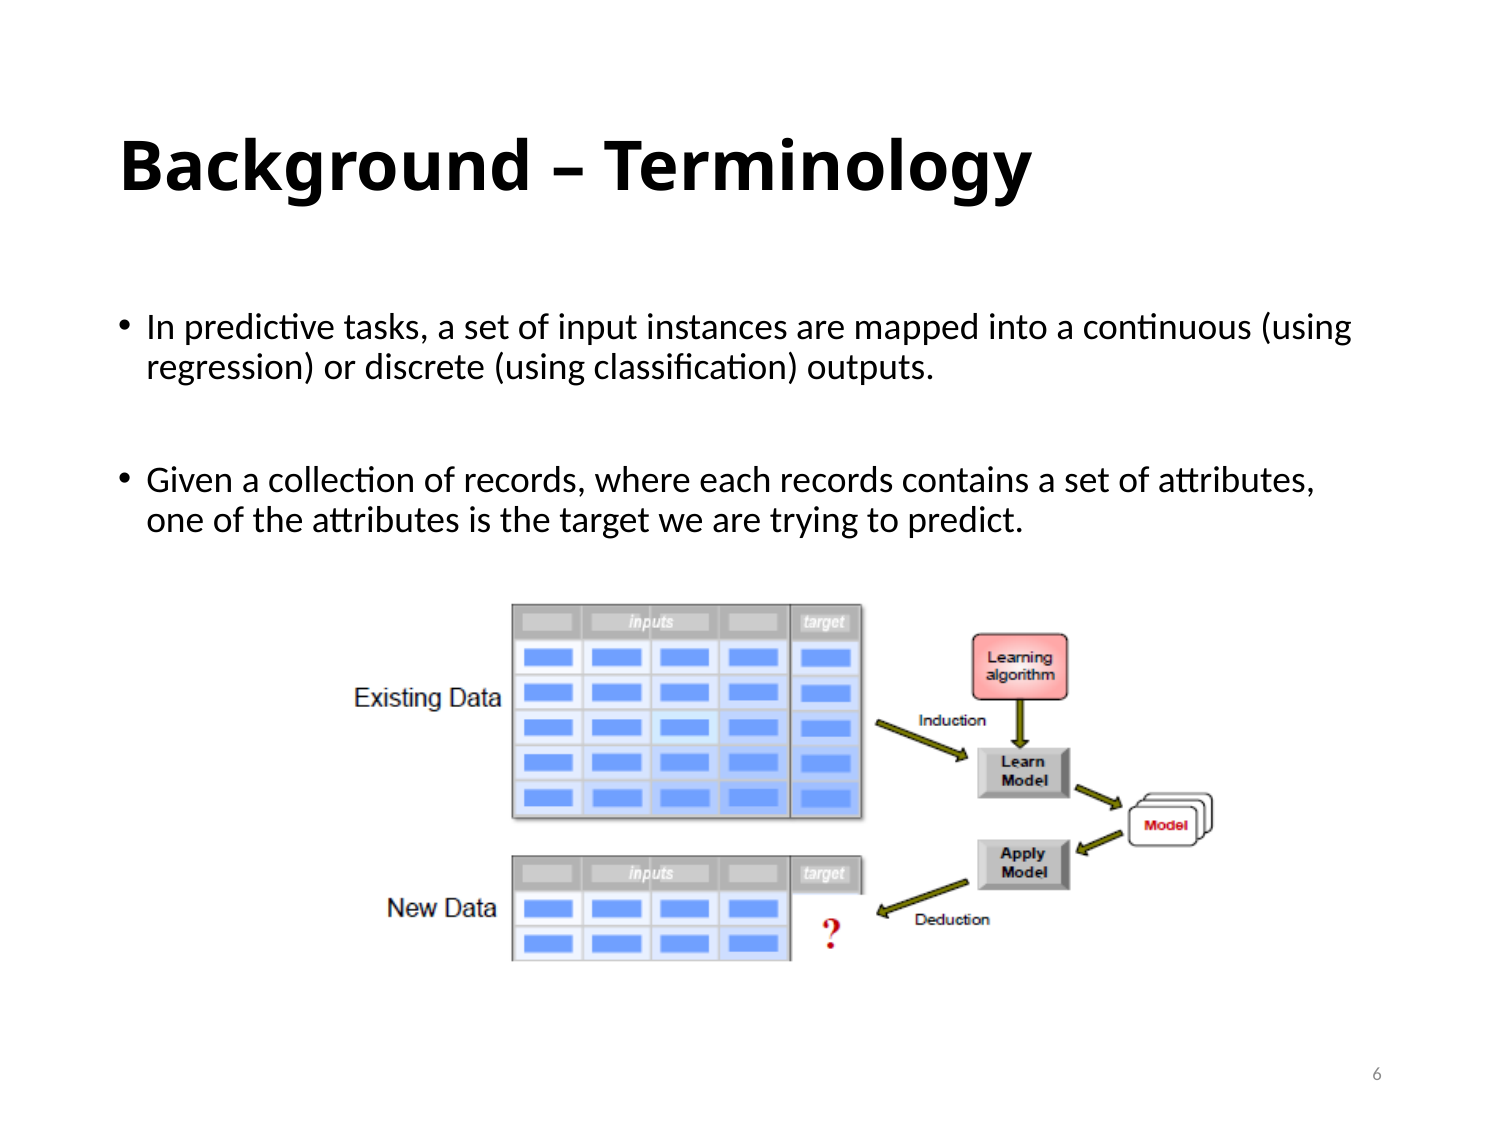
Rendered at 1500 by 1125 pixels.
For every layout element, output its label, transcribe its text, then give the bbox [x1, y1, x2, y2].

picture [335, 590, 1224, 971]
list In predictive tasks, a set of input instances are mapped into a continuous (using regression) or discrete (using classification) outputs. Given a collection of records, where each records contains a set of attributes, one of the attributes is the target we are trying to predict. [103, 299, 1397, 1014]
title Background – Terminology [103, 59, 1397, 278]
slide_number 6 [1059, 1042, 1397, 1103]
